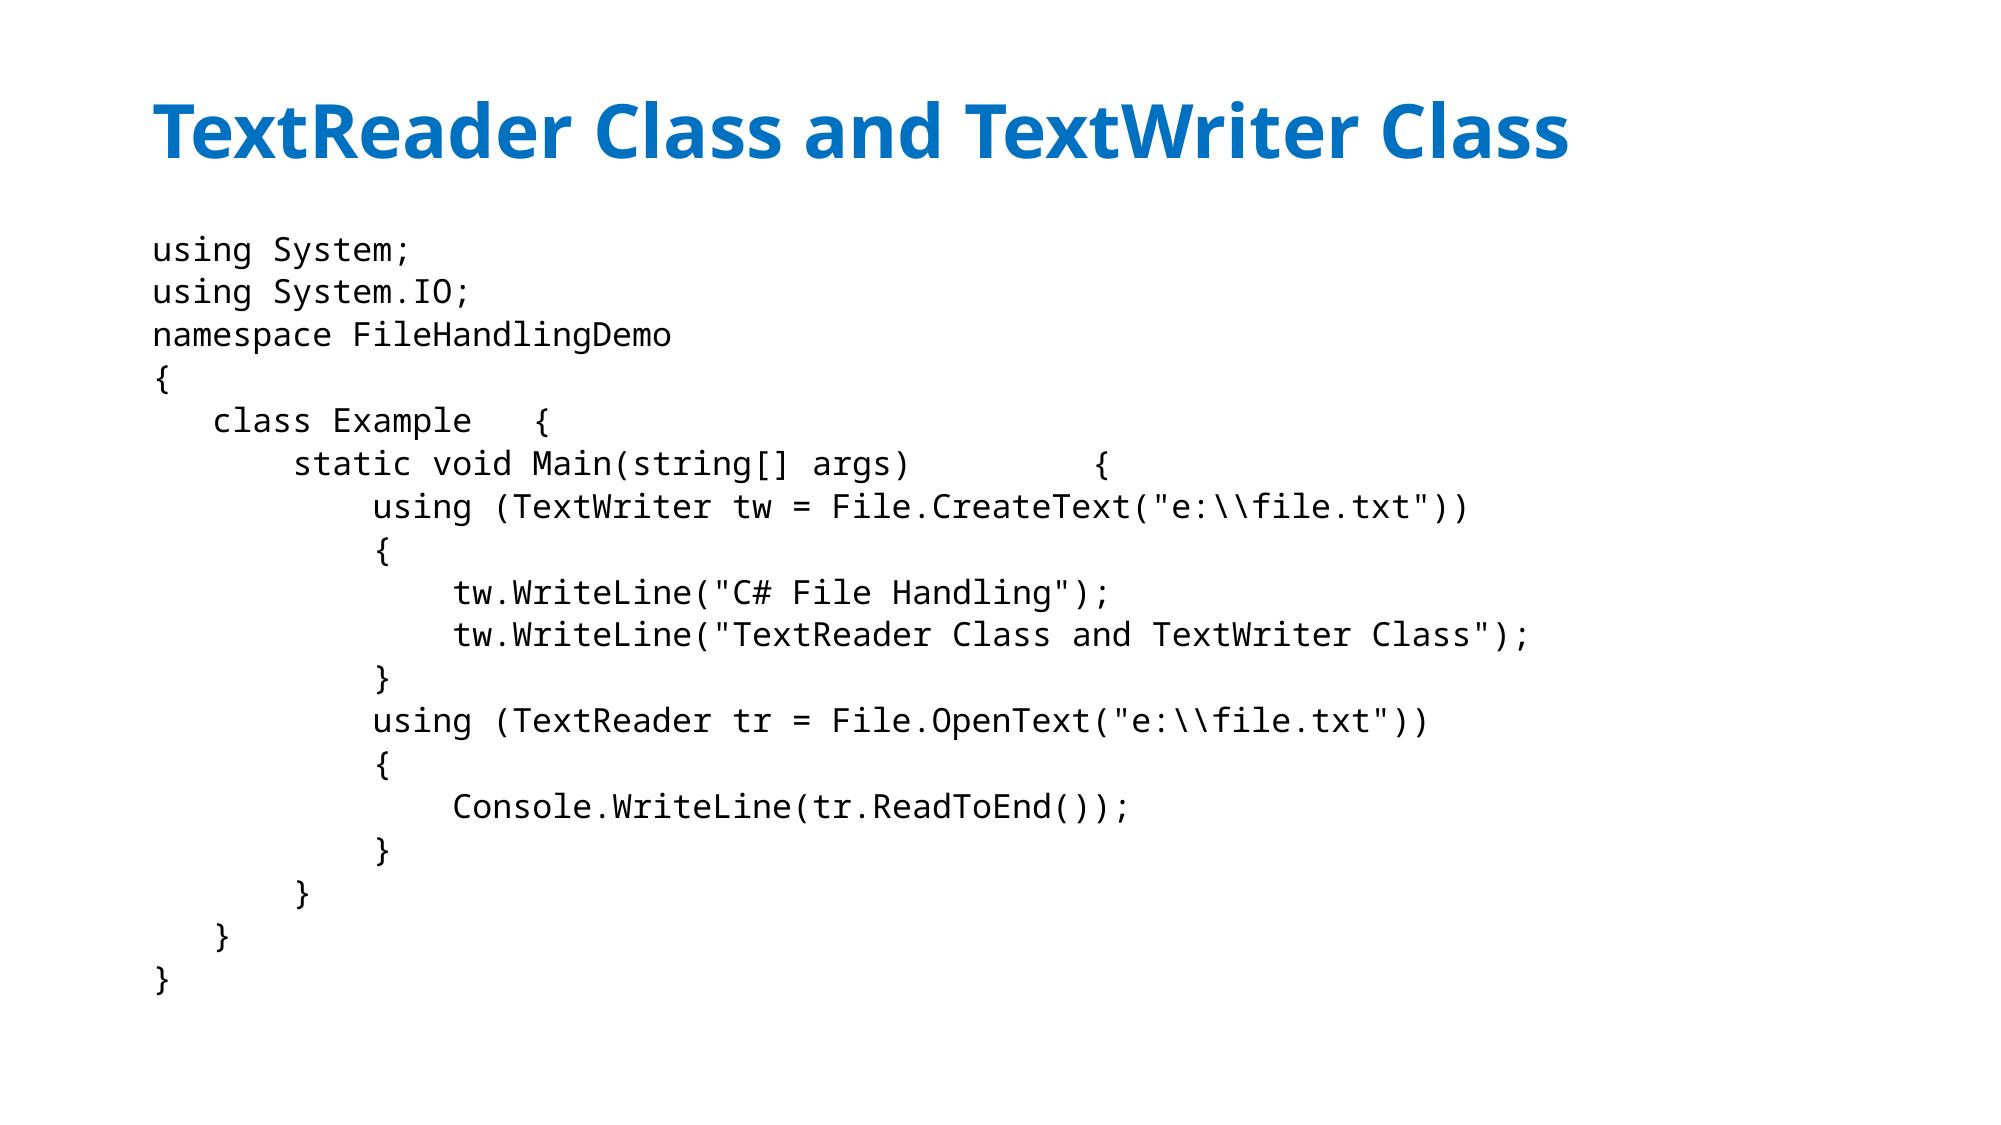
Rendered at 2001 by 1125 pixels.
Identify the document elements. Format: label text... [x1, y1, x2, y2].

title TextReader Class and TextWriter Class [137, 59, 1863, 208]
list using System; using System.IO; namespace FileHandlingDemo { class Example { static void Main(string[] args) { using (TextWriter tw = File.CreateText("e:\\file.txt")) { tw.WriteLine("C# File Handling"); tw.WriteLine("TextReader Class and TextWriter Class"); } using (TextReader tr = File.OpenText("e:\\file.txt")) { Console.WriteLine(tr.ReadToEnd()); } } } } [137, 224, 1863, 1014]
